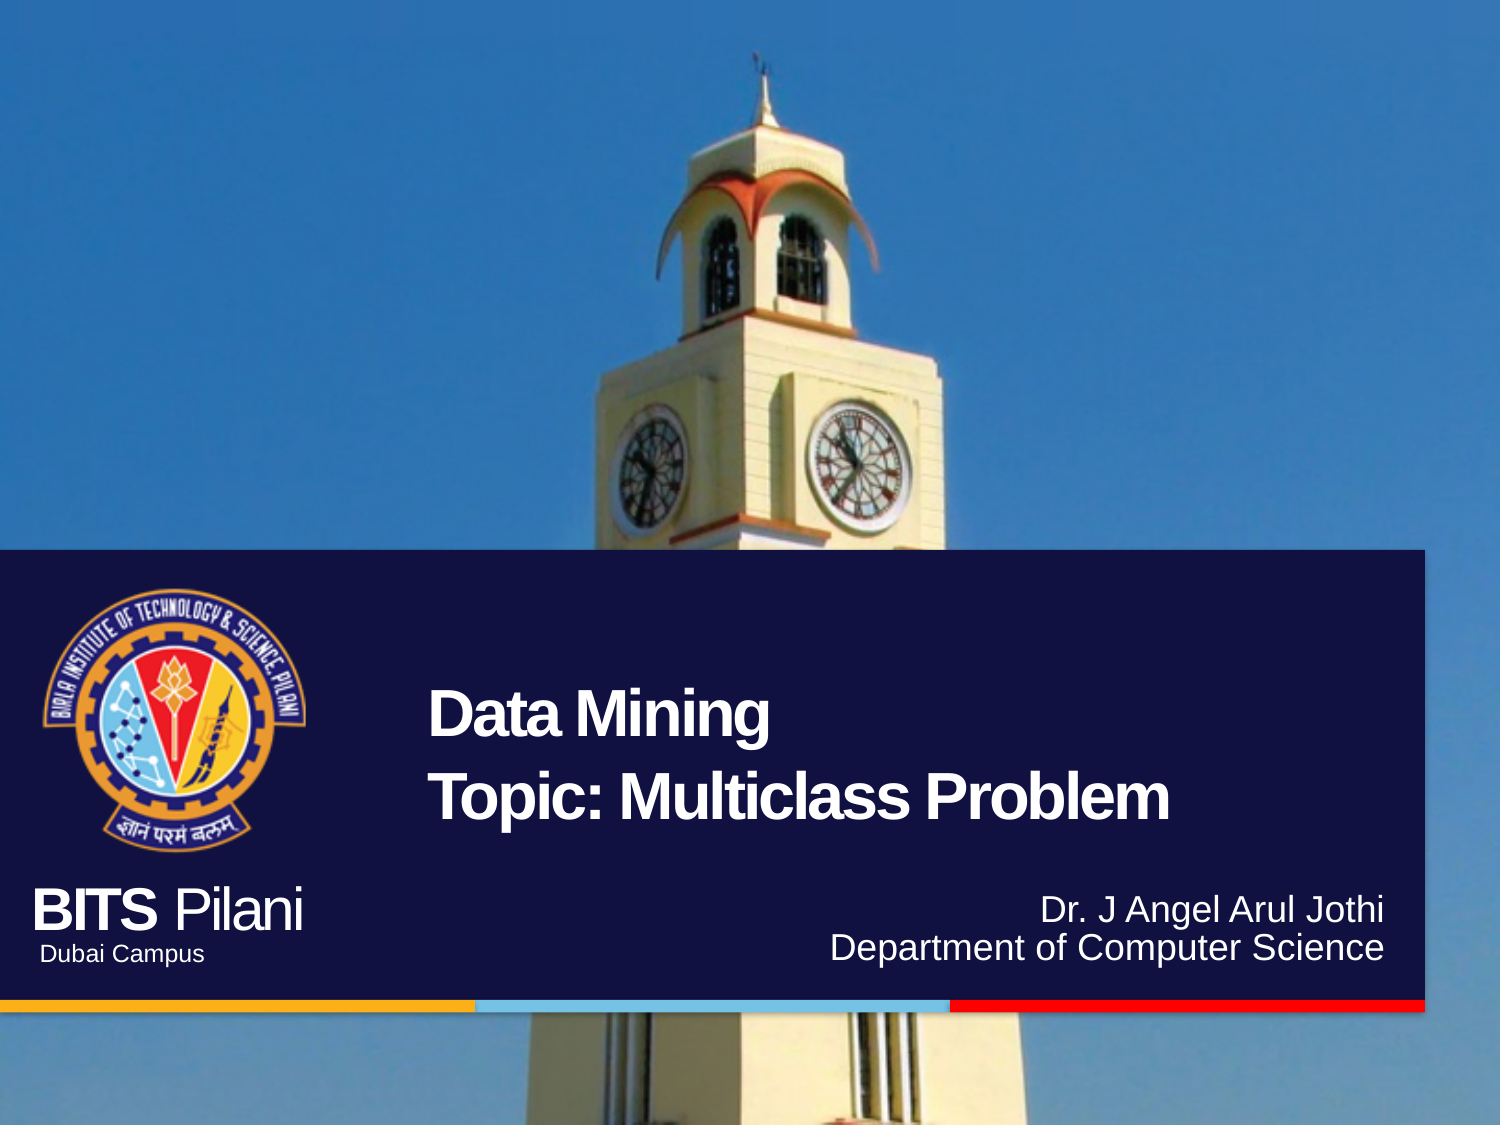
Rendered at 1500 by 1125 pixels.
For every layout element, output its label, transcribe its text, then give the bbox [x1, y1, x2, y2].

title Data Mining Topic: Multiclass Problem [412, 624, 1400, 875]
picture [0, 0, 1500, 1125]
list Dr. J Angel Arul Jothi Department of Computer Science [412, 887, 1400, 975]
